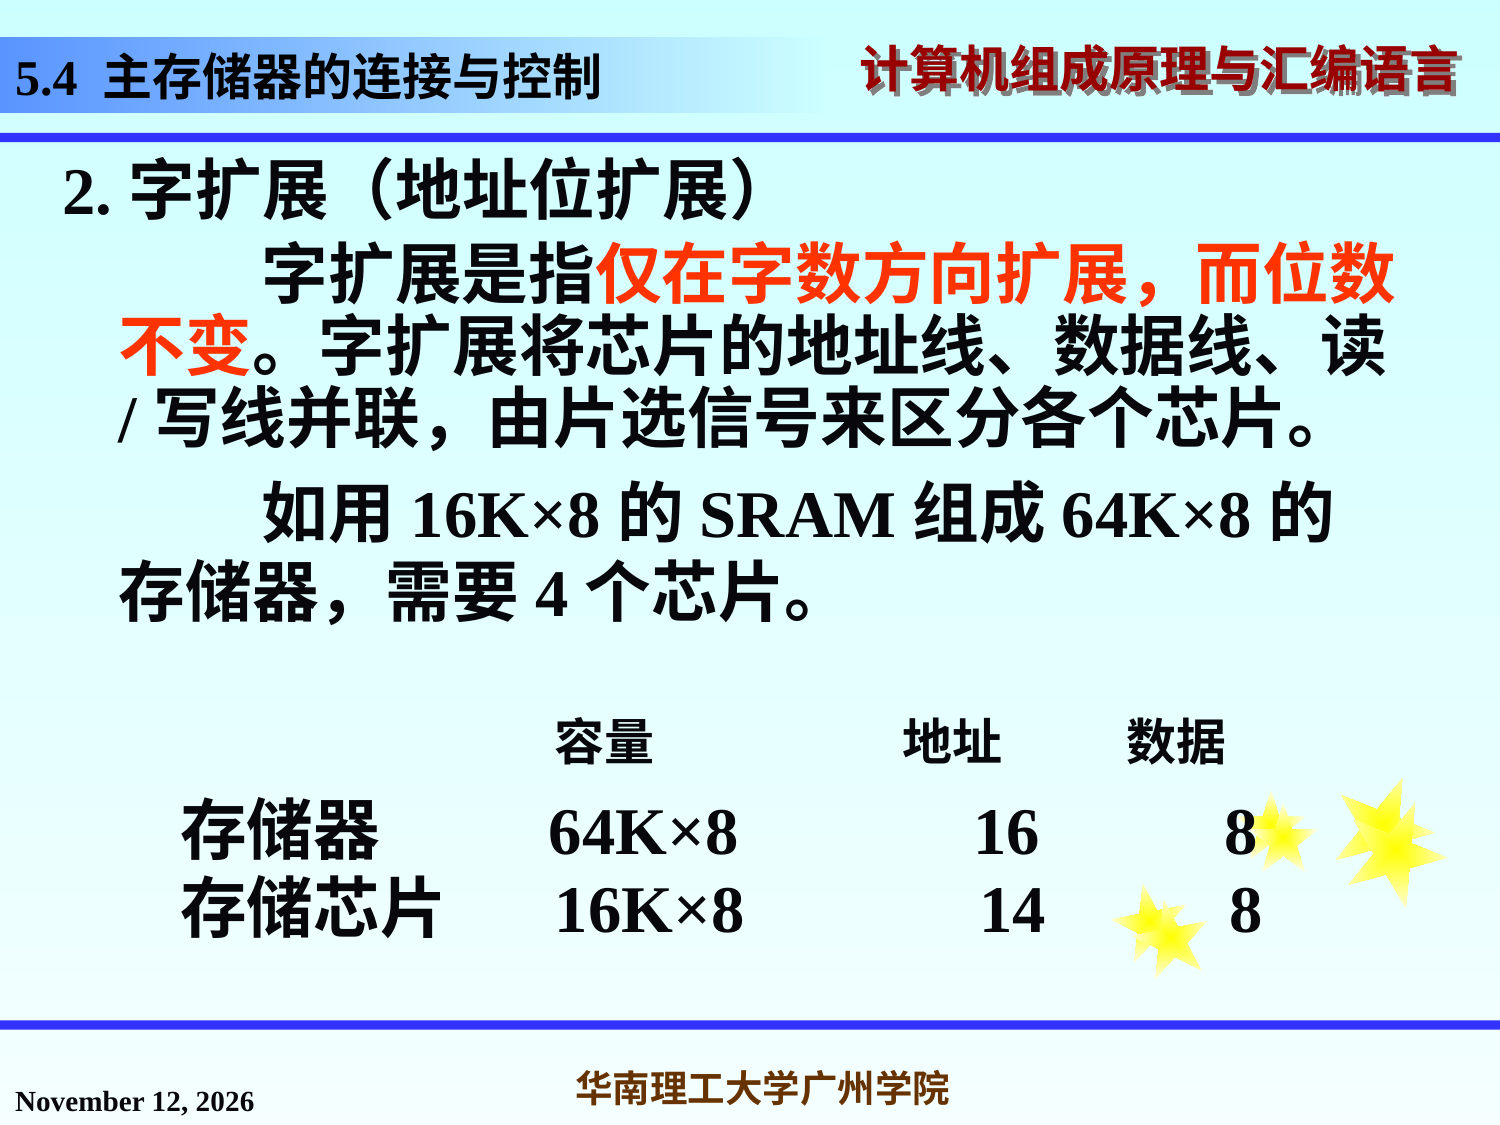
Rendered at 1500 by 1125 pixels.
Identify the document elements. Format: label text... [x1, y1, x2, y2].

list 2.字扩展（地址位扩展） 字扩展是指仅在字数方向扩展，而位数不变。字扩展将芯片的地址线、数据线、读/写线并联，由片选信号来区分各个芯片。 如用16K×8的SRAM组成64K×8的存储器，需要4个芯片。 [47, 140, 1413, 875]
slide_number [0, 1050, 337, 1125]
text_box 容量 地址 数据 存储器 64K×8 16 8 存储芯片 16K×8 14 8 [134, 703, 1350, 949]
footer 华南理工大学广州学院 [525, 1050, 1000, 1125]
title 5.4 主存储器的连接与控制 [0, 37, 825, 113]
